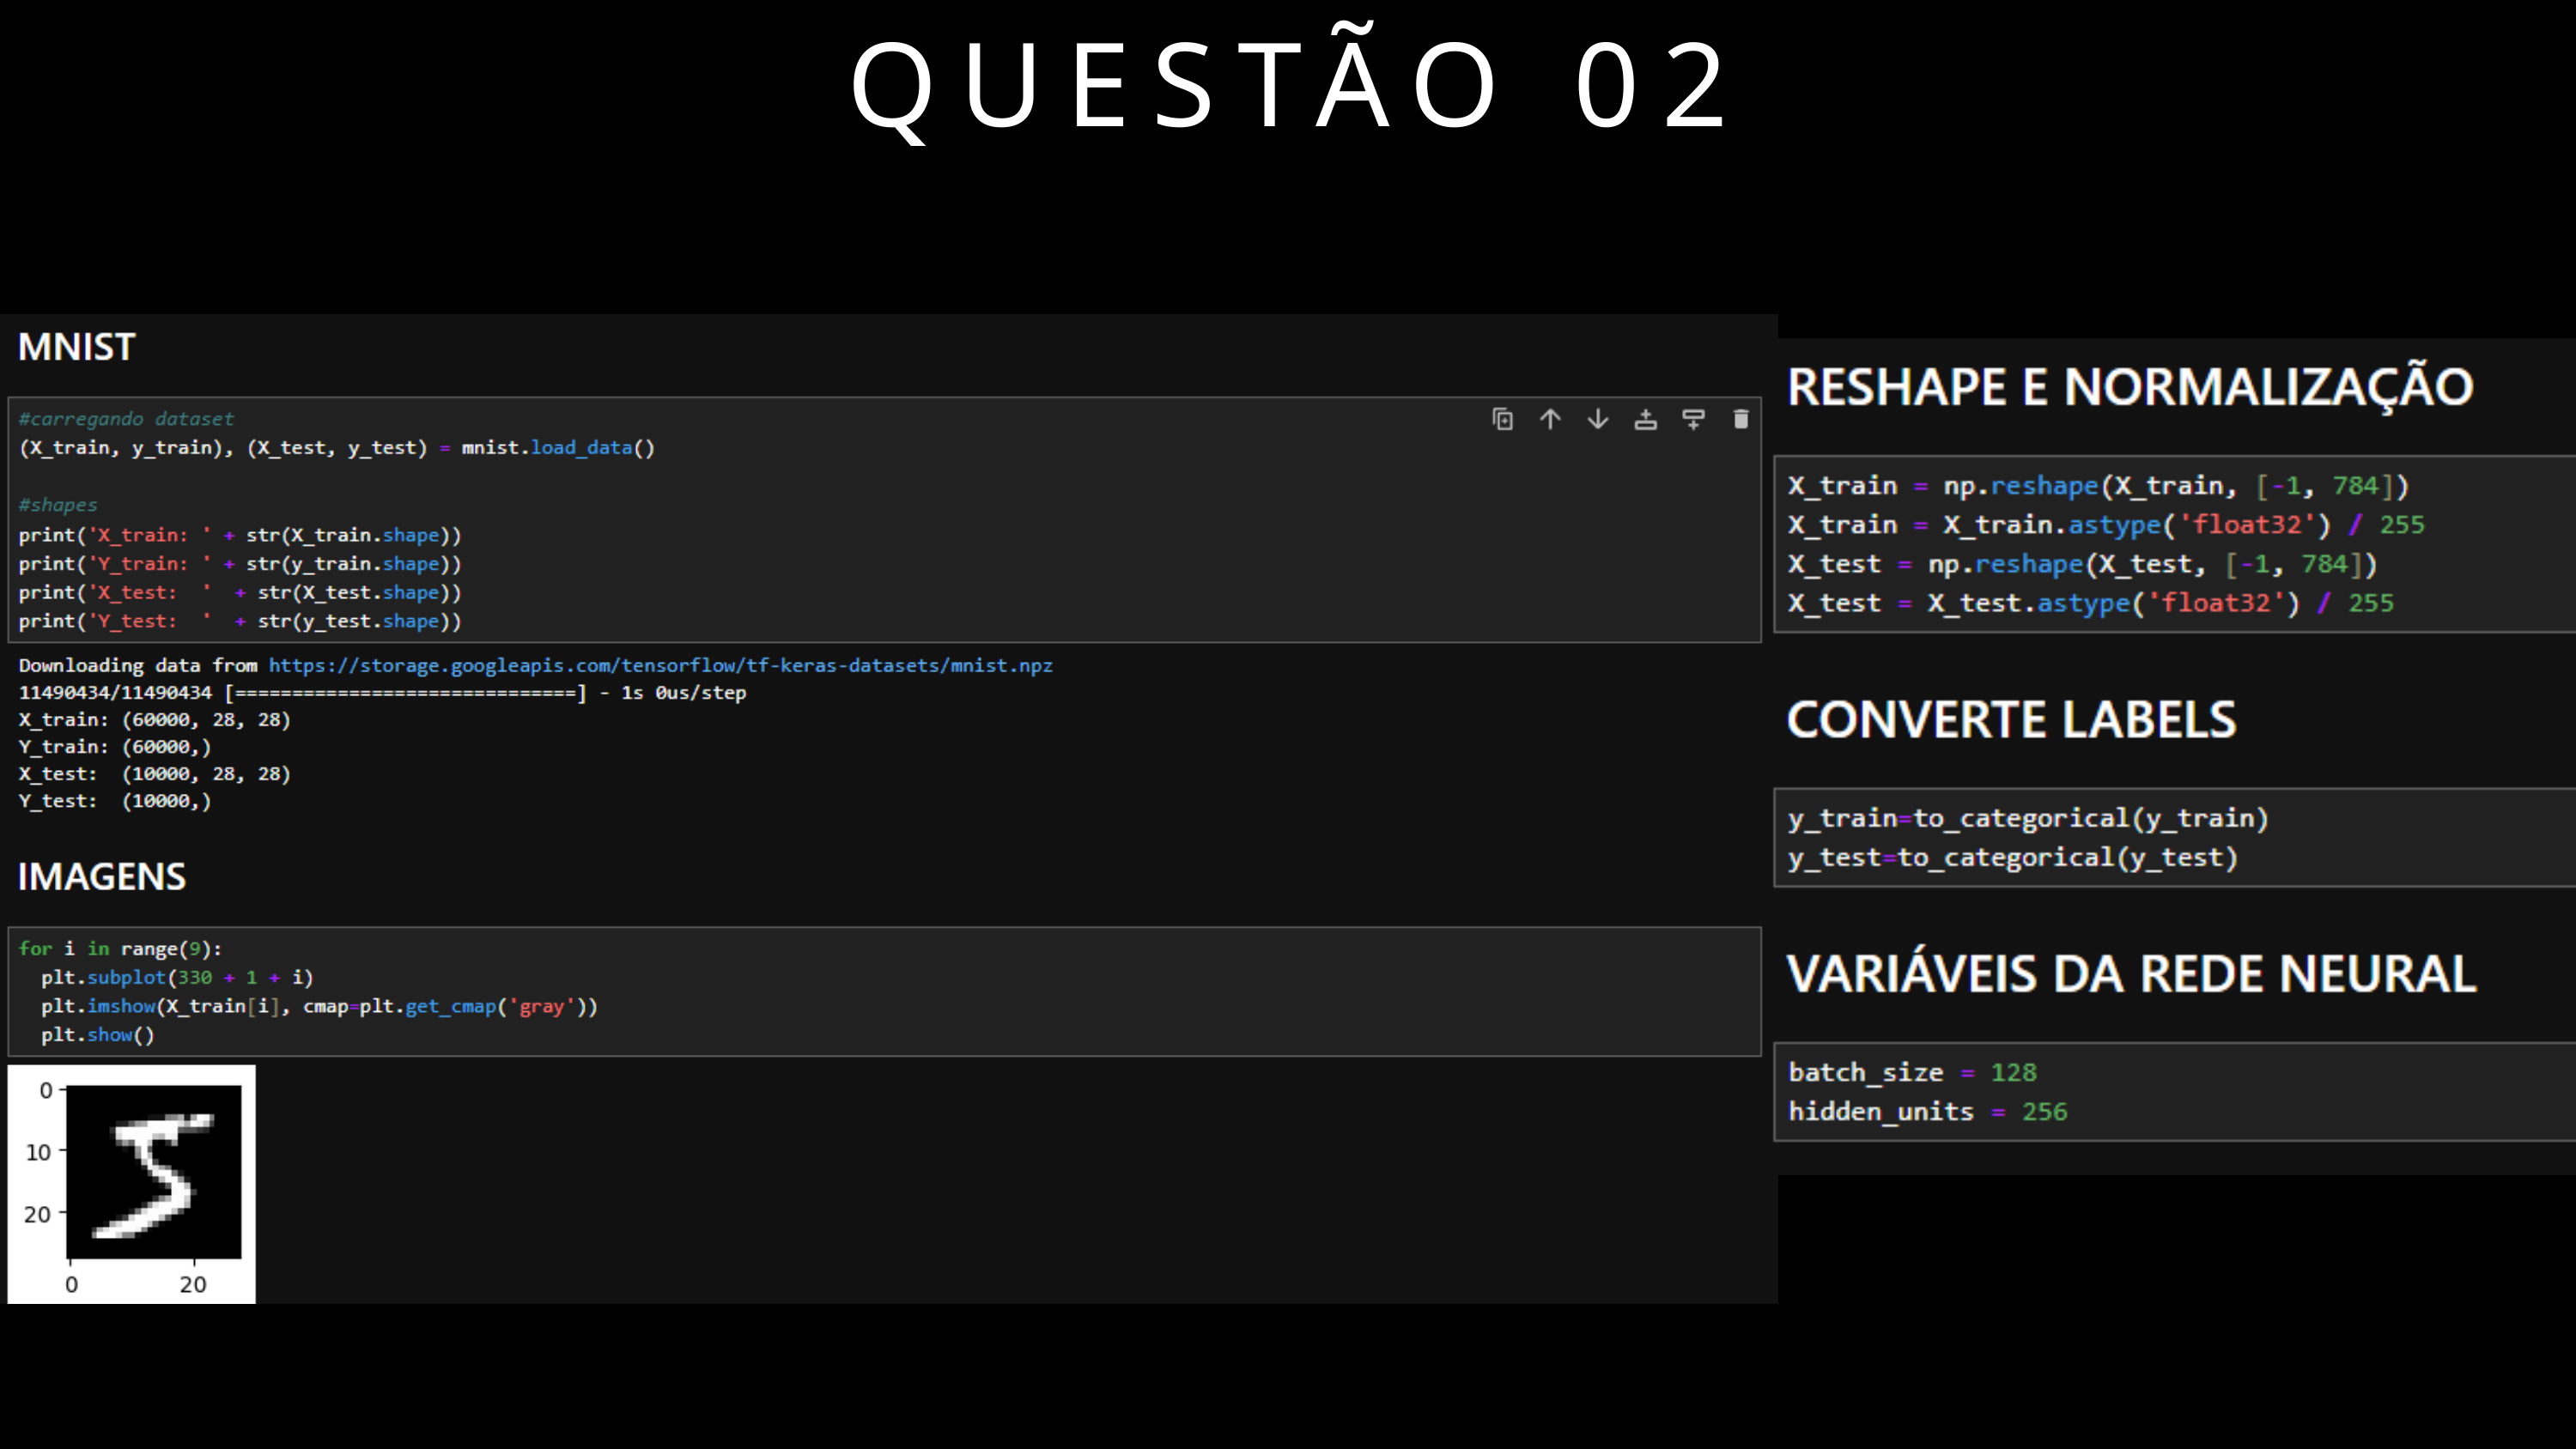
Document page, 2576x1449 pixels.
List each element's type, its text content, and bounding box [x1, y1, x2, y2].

text_box [0, 314, 1779, 1304]
text_box [1765, 338, 2576, 1175]
text_box QUESTÃO 02 [392, 0, 2184, 150]
